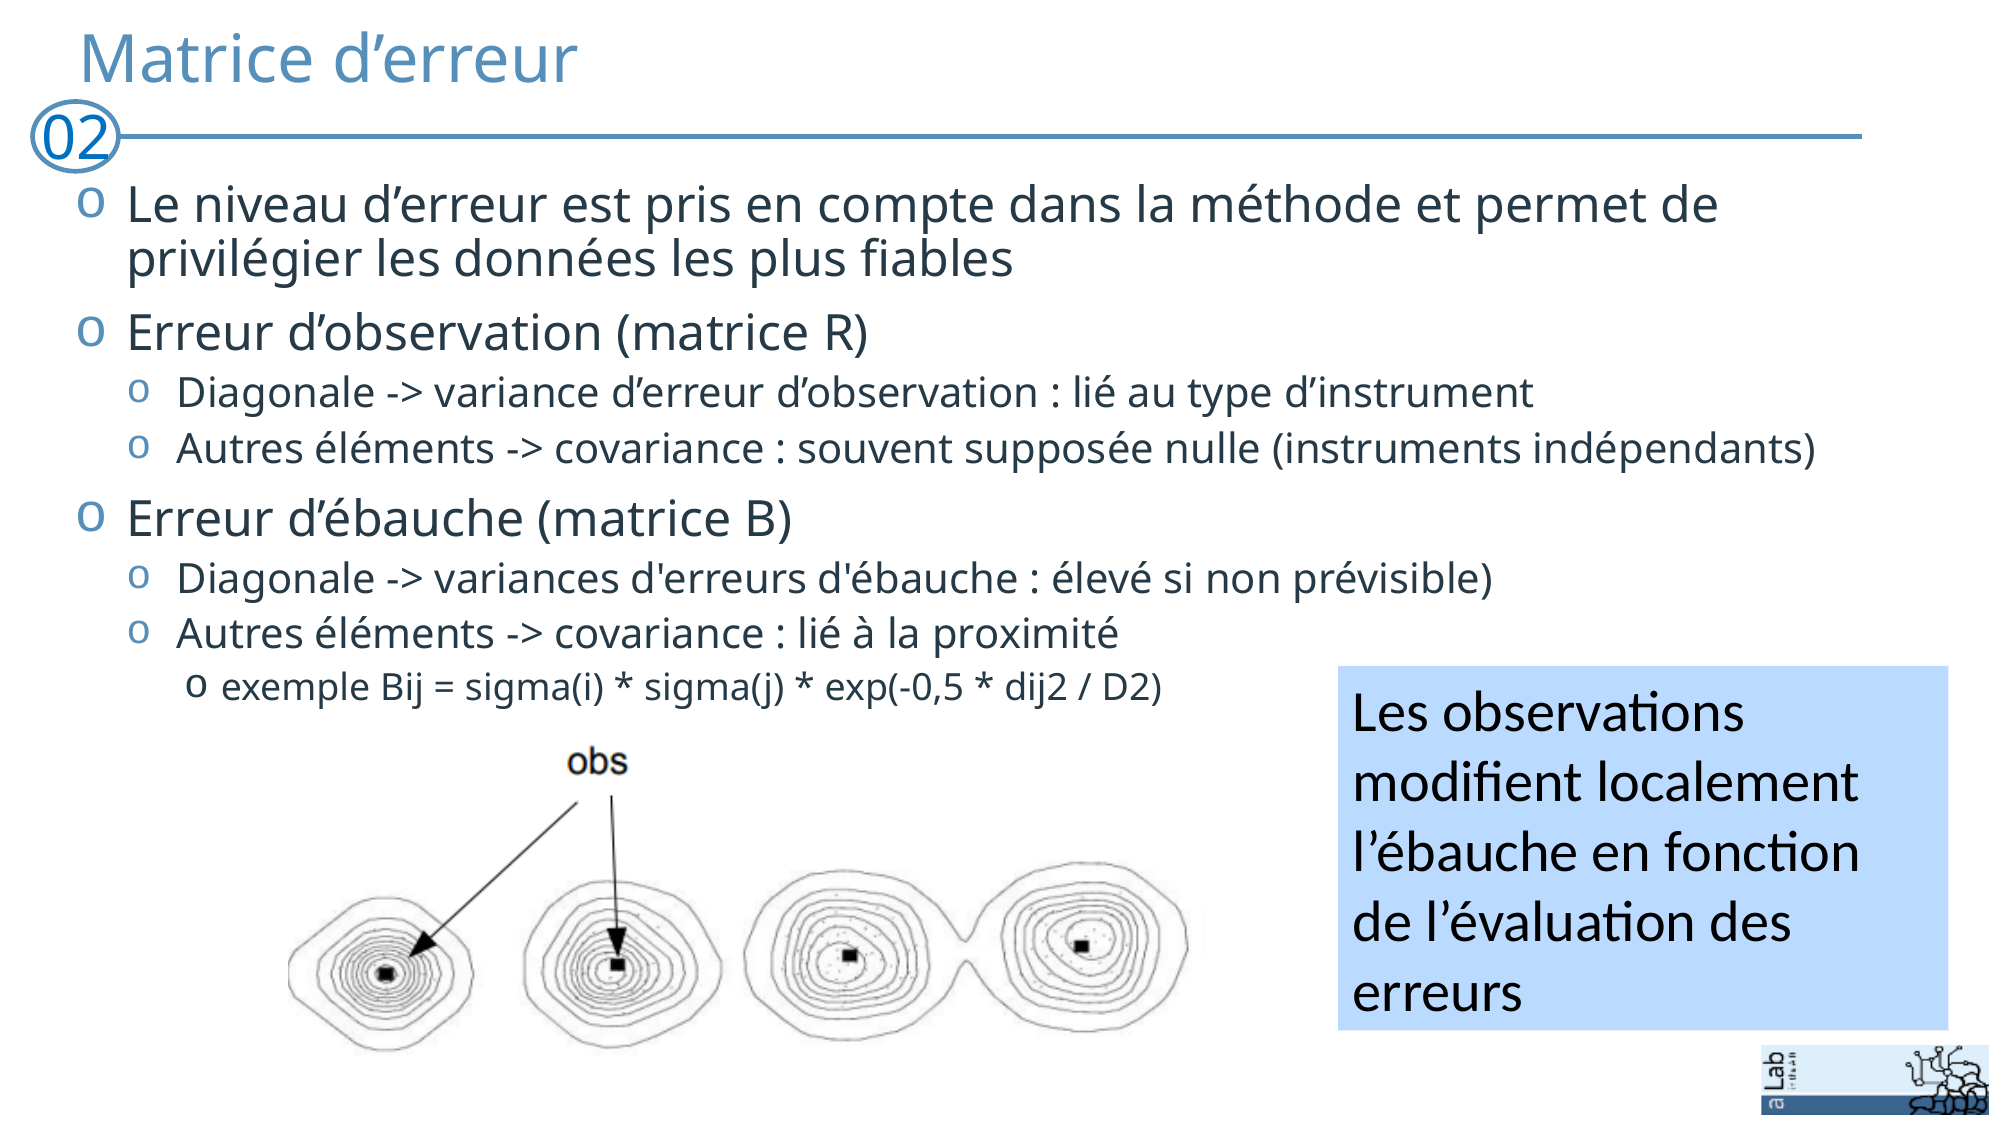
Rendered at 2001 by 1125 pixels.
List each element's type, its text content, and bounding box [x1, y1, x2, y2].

title Matrice d’erreur [63, 7, 1911, 115]
picture [1760, 1045, 1989, 1115]
list Le niveau d’erreur est pris en compte dans la méthode et permet de privilégier les données les plus fiables Erreur d’observation (matrice R) Diagonale -> variance d’erreur d’observation : lié au type d’instrument Autres éléments -> covariance : souvent supposée nulle (instruments indépendants) Erreur d’ébauche (matrice B) Diagonale -> variances d'erreurs d'ébauche : élevé si non prévisible) Autres éléments -> covariance : lié à la proximité exemple Bij = sigma(i) * sigma(j) * exp(-0,5 * dij2 / D2) [59, 171, 1911, 1026]
picture [288, 724, 1205, 1110]
list 02 [26, 99, 164, 169]
text_box Les observations modifient localement l’ébauche en fonction de l’évaluation des erreurs [1338, 665, 1949, 1031]
